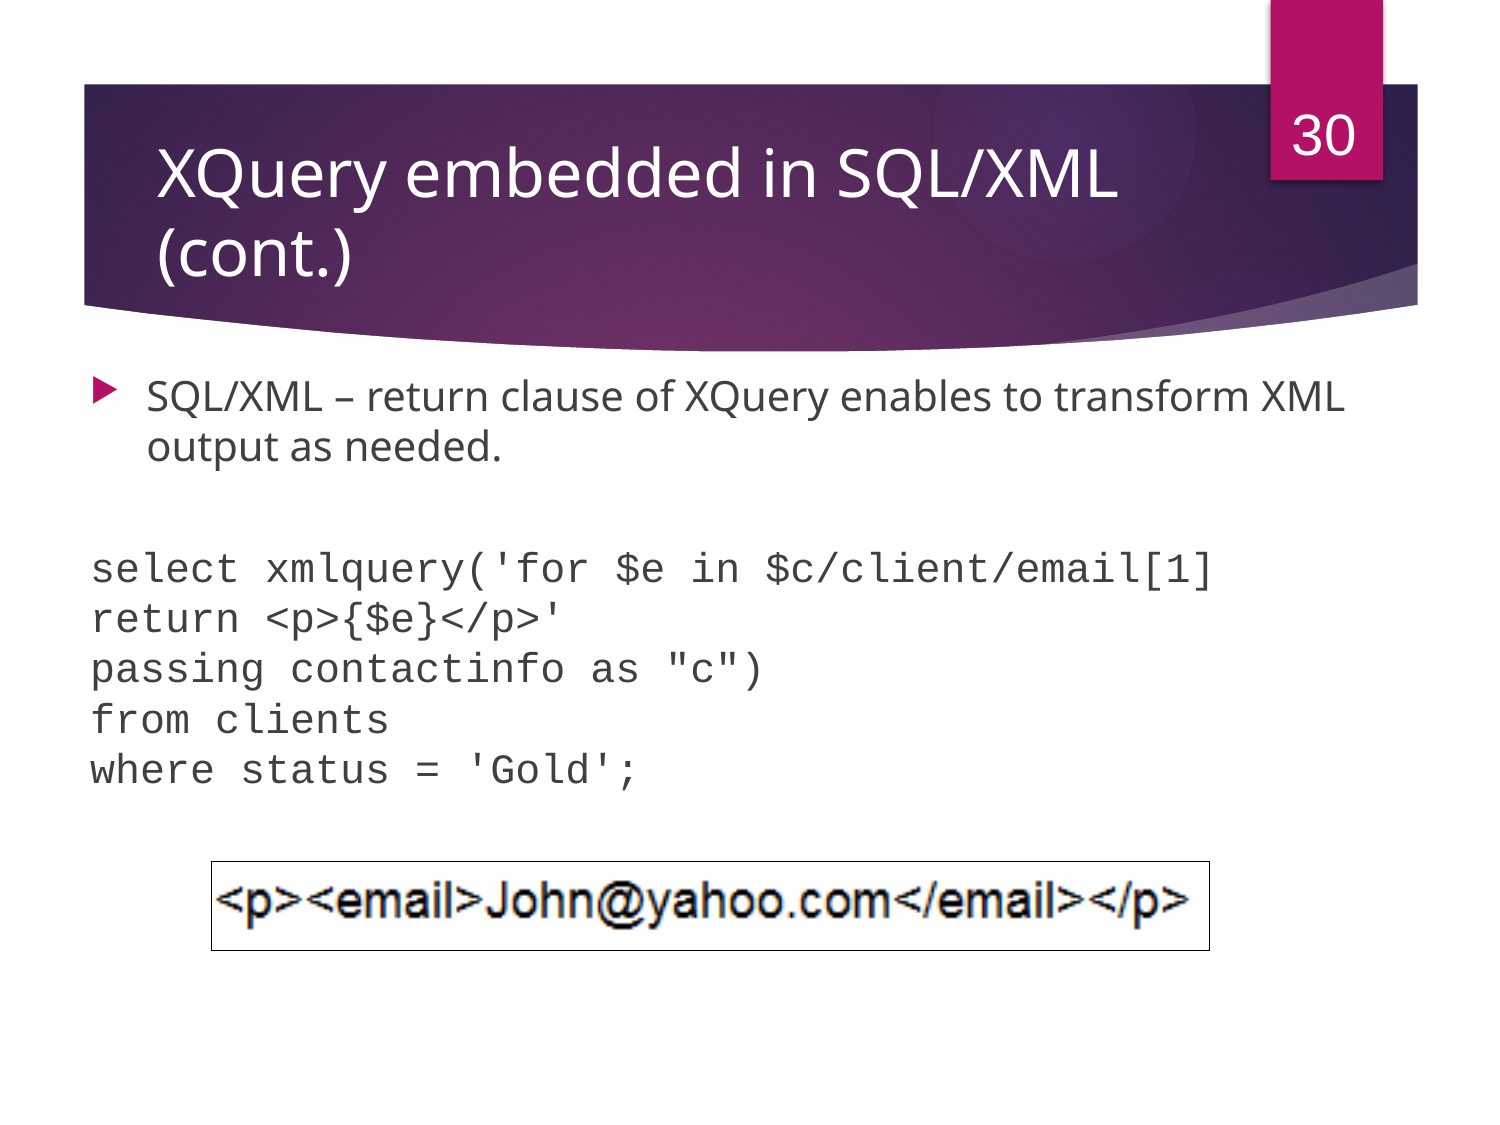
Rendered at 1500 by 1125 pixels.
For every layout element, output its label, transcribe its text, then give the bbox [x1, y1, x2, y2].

picture [212, 862, 1210, 951]
text_box [171, 116, 1425, 235]
list SQL/XML – return clause of XQuery enables to transform XML output as needed. select xmlquery('for $e in $c/client/email[1] return <p>{$e}</p>' passing contactinfo as "c") from clients where status = 'Gold'; [75, 362, 1363, 988]
title XQuery embedded in SQL/XML (cont.) [142, 152, 1183, 269]
slide_number 30 [1259, 48, 1390, 116]
